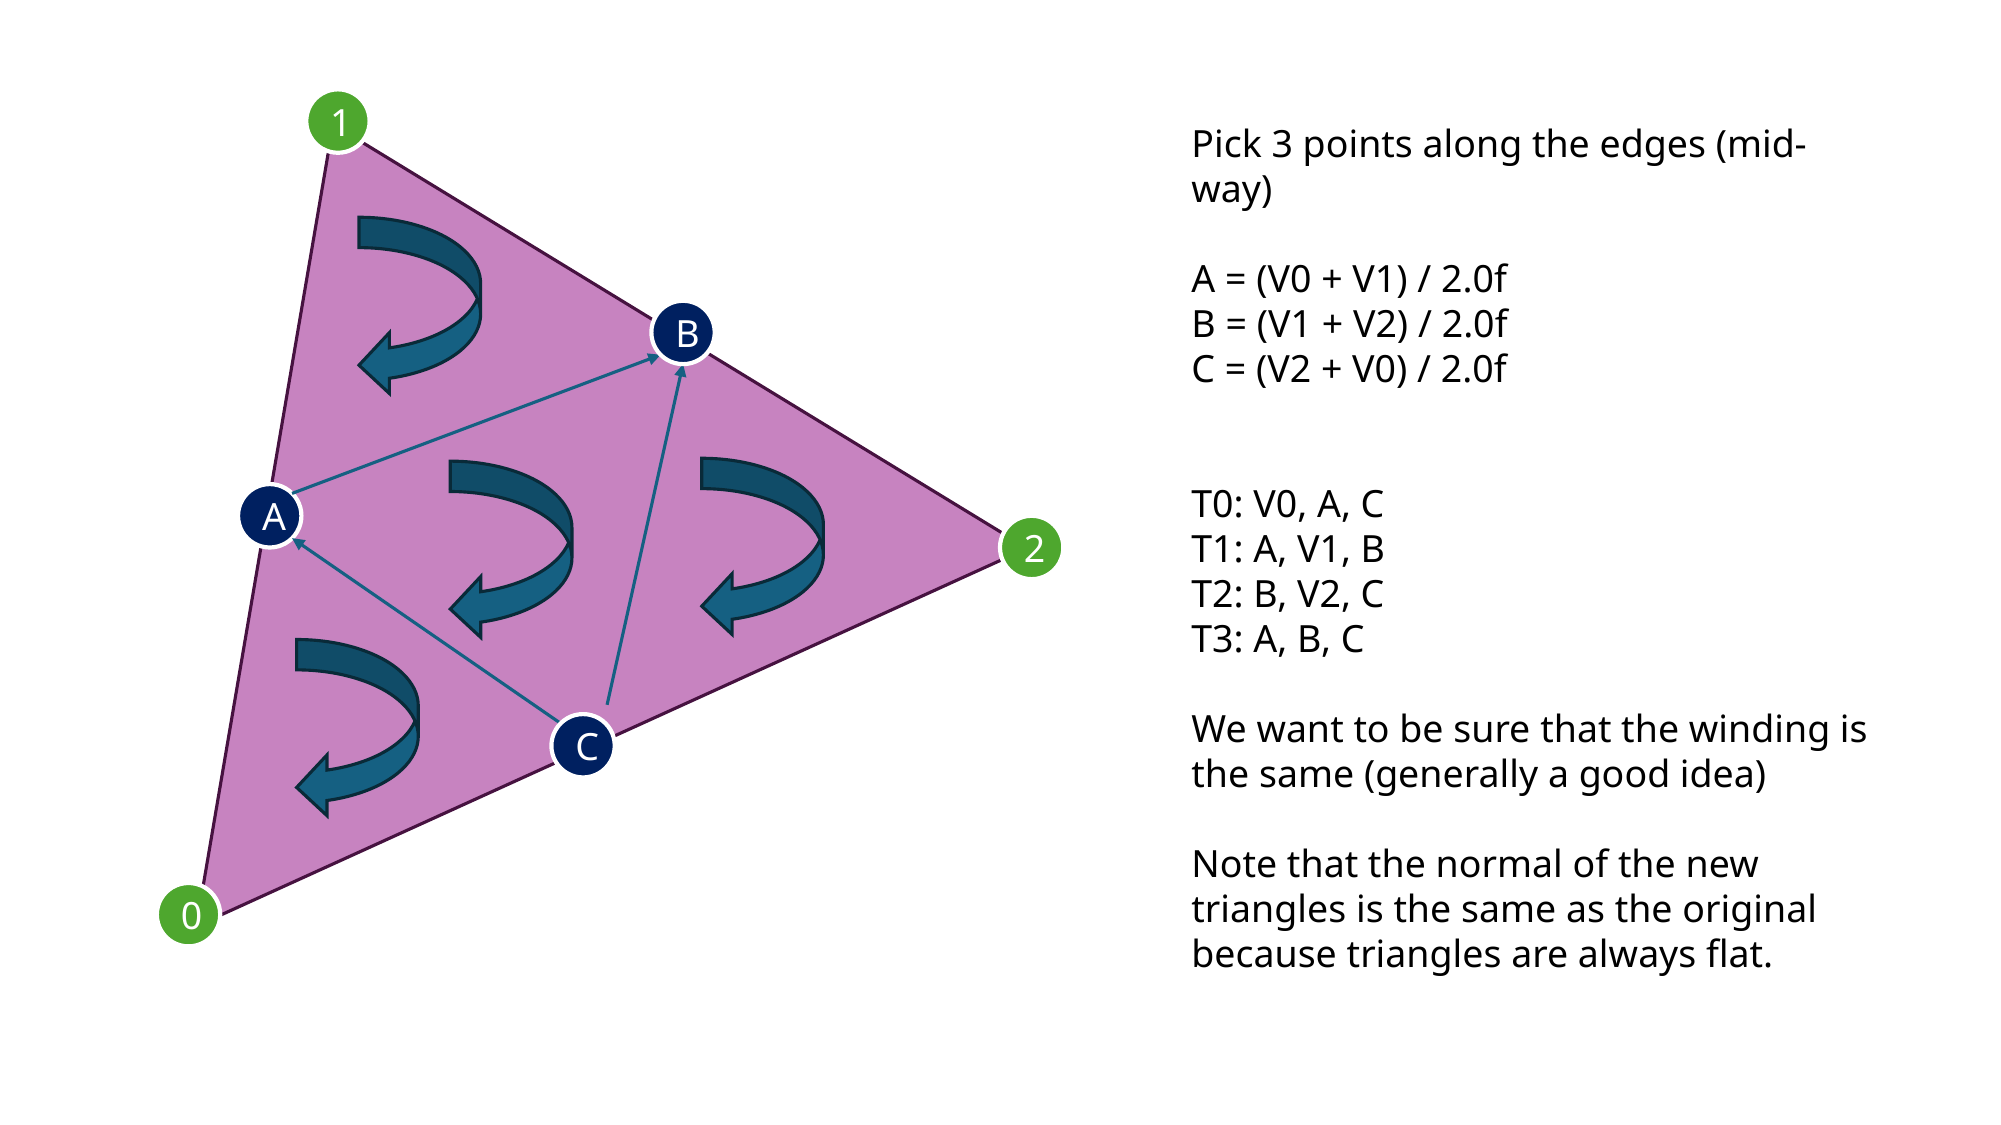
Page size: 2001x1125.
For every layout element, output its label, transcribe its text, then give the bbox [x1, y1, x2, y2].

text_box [291, 354, 662, 494]
text_box [294, 724, 420, 820]
text_box [202, 543, 556, 916]
text_box C [549, 711, 617, 780]
text_box 1 [304, 87, 372, 155]
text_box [606, 363, 684, 706]
text_box Pick 3 points along the edges (mid-way) A = (V0 + V1) / 2.0f B = (V1 + V2) / 2.0f C = (V2 + V0) / 2.0f T0: V0, A, C T1: A, V1, B T2: B, V2, C T3: A, B, C We want to be sure that the winding is the same (generally a good idea) Note that the normal of the new triangles is the same as the original because triangles are always flat. [1176, 112, 1897, 983]
text_box A [235, 481, 304, 550]
text_box [559, 353, 1002, 737]
text_box [357, 215, 483, 354]
text_box [292, 142, 656, 354]
text_box [297, 494, 566, 549]
text_box [270, 361, 291, 488]
text_box 0 [154, 880, 223, 949]
text_box 2 [997, 513, 1066, 582]
text_box [470, 494, 574, 587]
text_box B [649, 298, 717, 367]
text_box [291, 537, 562, 724]
text_box [699, 456, 825, 639]
